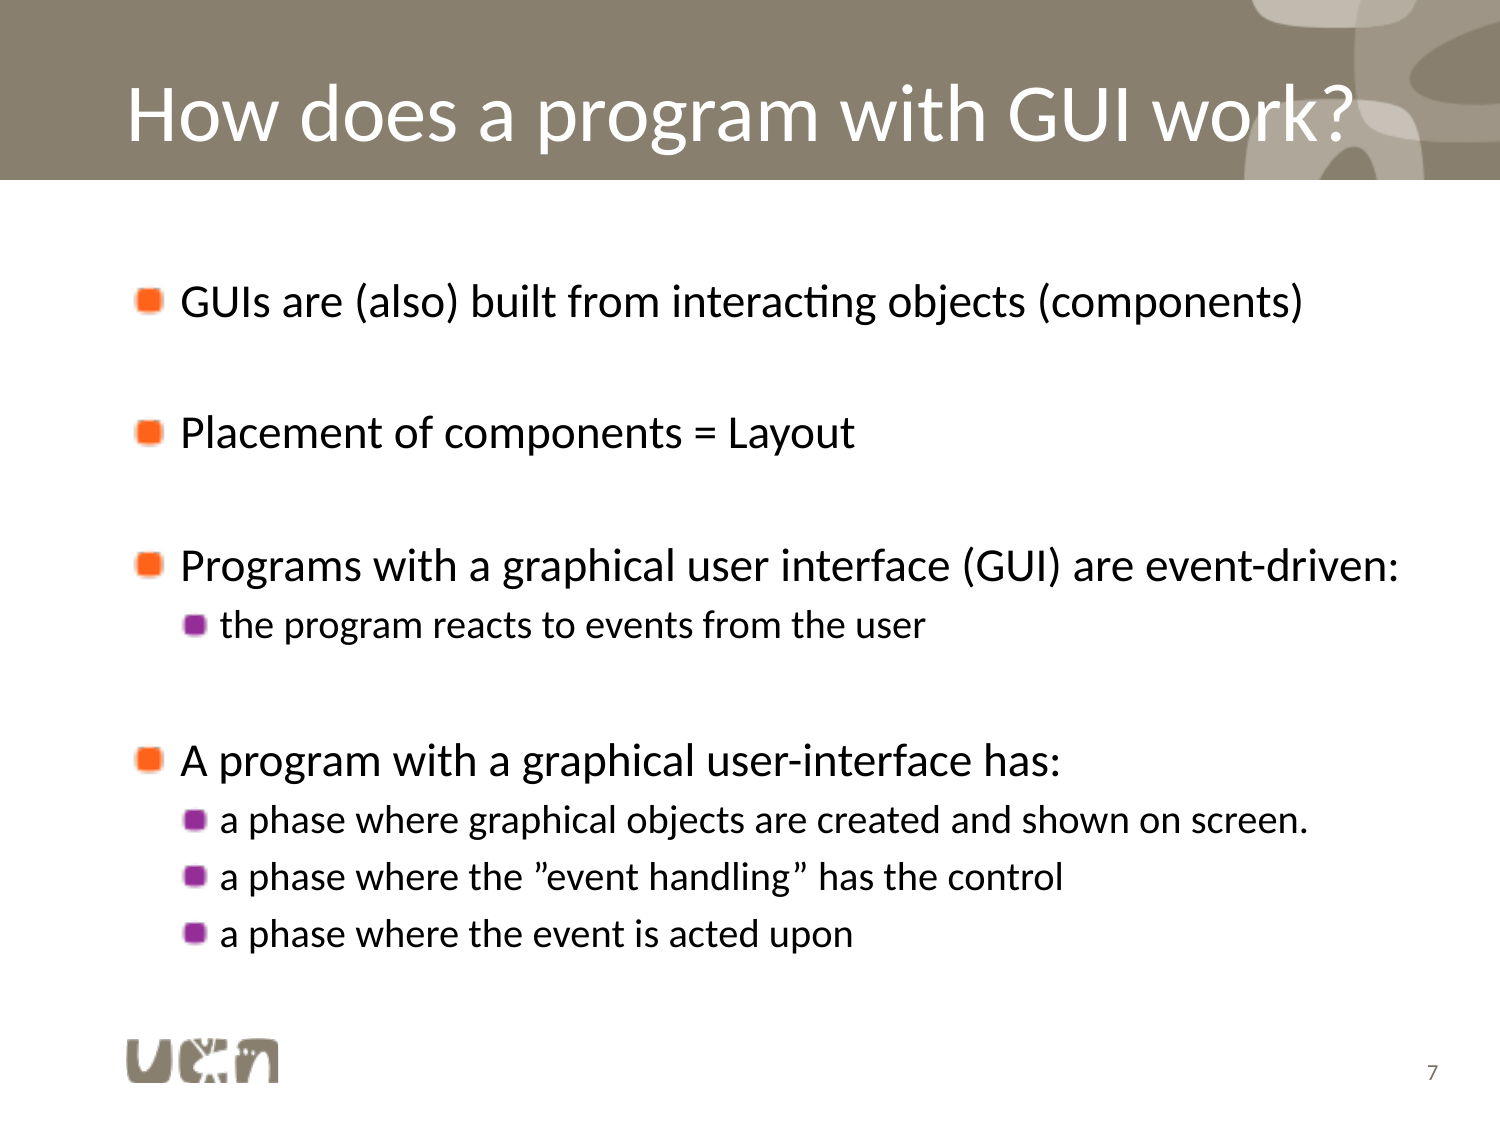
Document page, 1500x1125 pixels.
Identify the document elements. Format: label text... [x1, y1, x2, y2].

slide_number 7 [1353, 1041, 1454, 1102]
title How does a program with GUI work? [111, 48, 1385, 166]
list GUIs are (also) built from interacting objects (components) Placement of components = Layout Programs with a graphical user interface (GUI) are event-driven: the program reacts to events from the user A program with a graphical user-interface has: a phase where graphical objects are created and shown on screen. a phase where the ”event handling” has the control a phase where the event is acted upon [111, 262, 1435, 1005]
